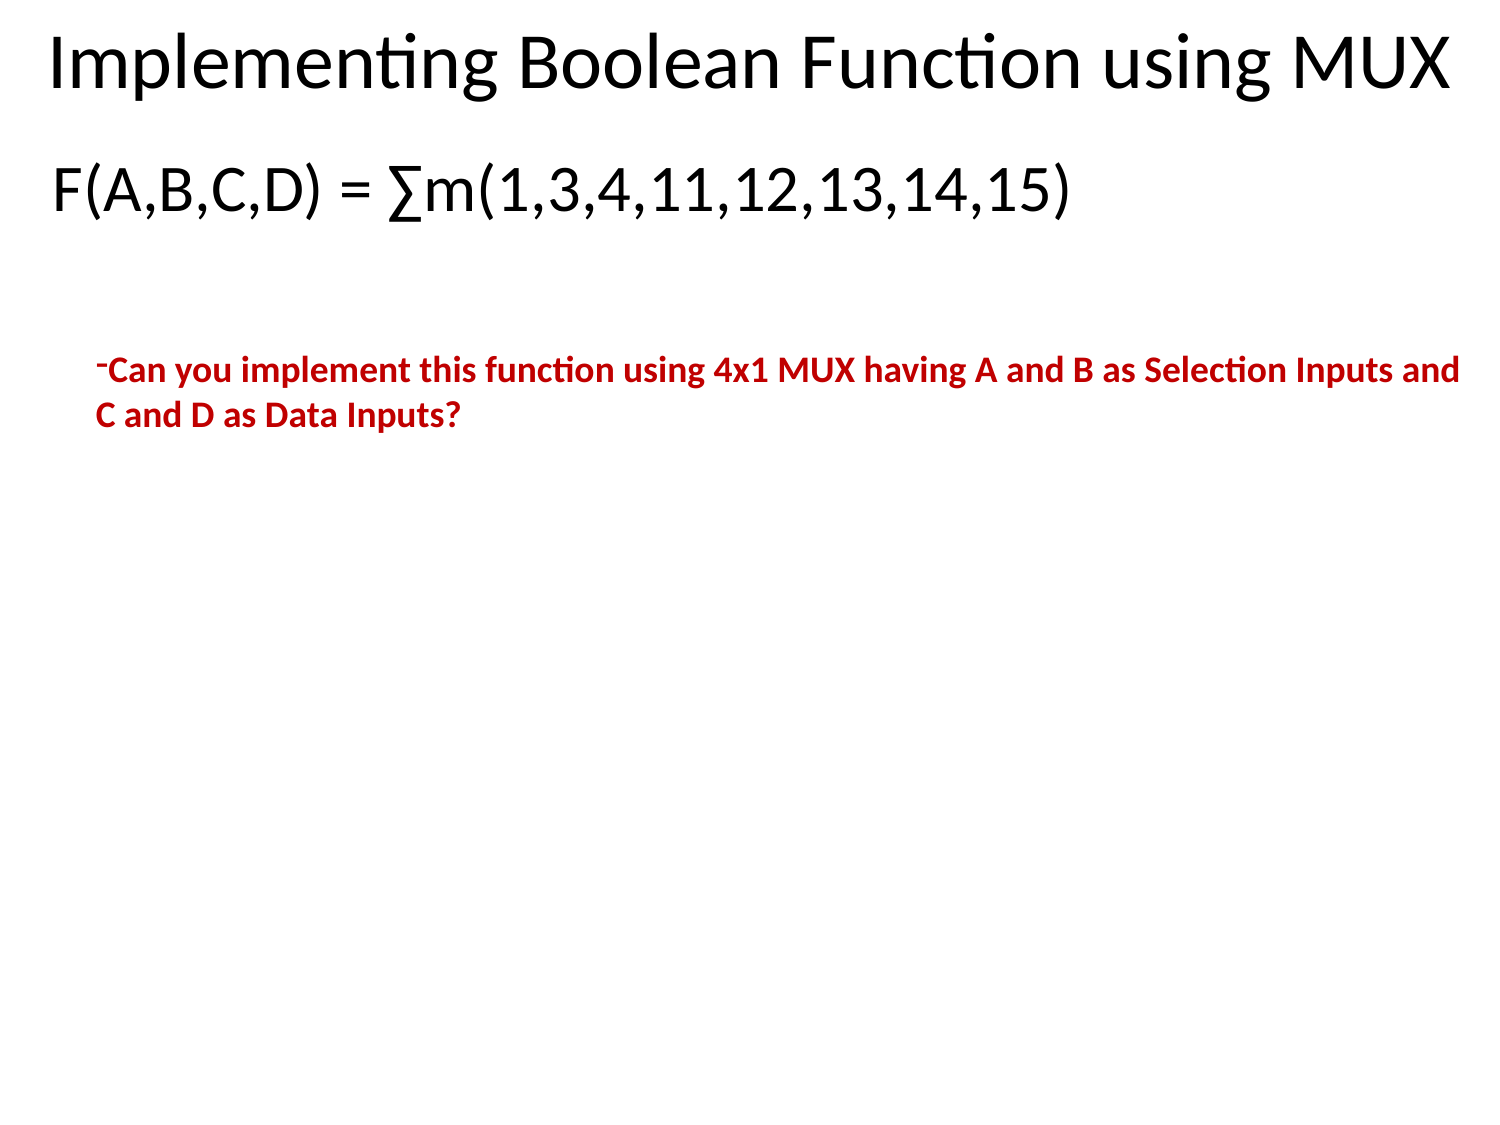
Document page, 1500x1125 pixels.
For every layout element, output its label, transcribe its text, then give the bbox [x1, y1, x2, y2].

text_box Can you implement this function using 4x1 MUX having A and B as Selection Inputs and C and D as Data Inputs? [81, 337, 1486, 488]
list F(A,B,C,D) = ∑m(1,3,4,11,12,13,14,15) [37, 137, 1100, 250]
title Implementing Boolean Function using MUX [0, 0, 1500, 113]
